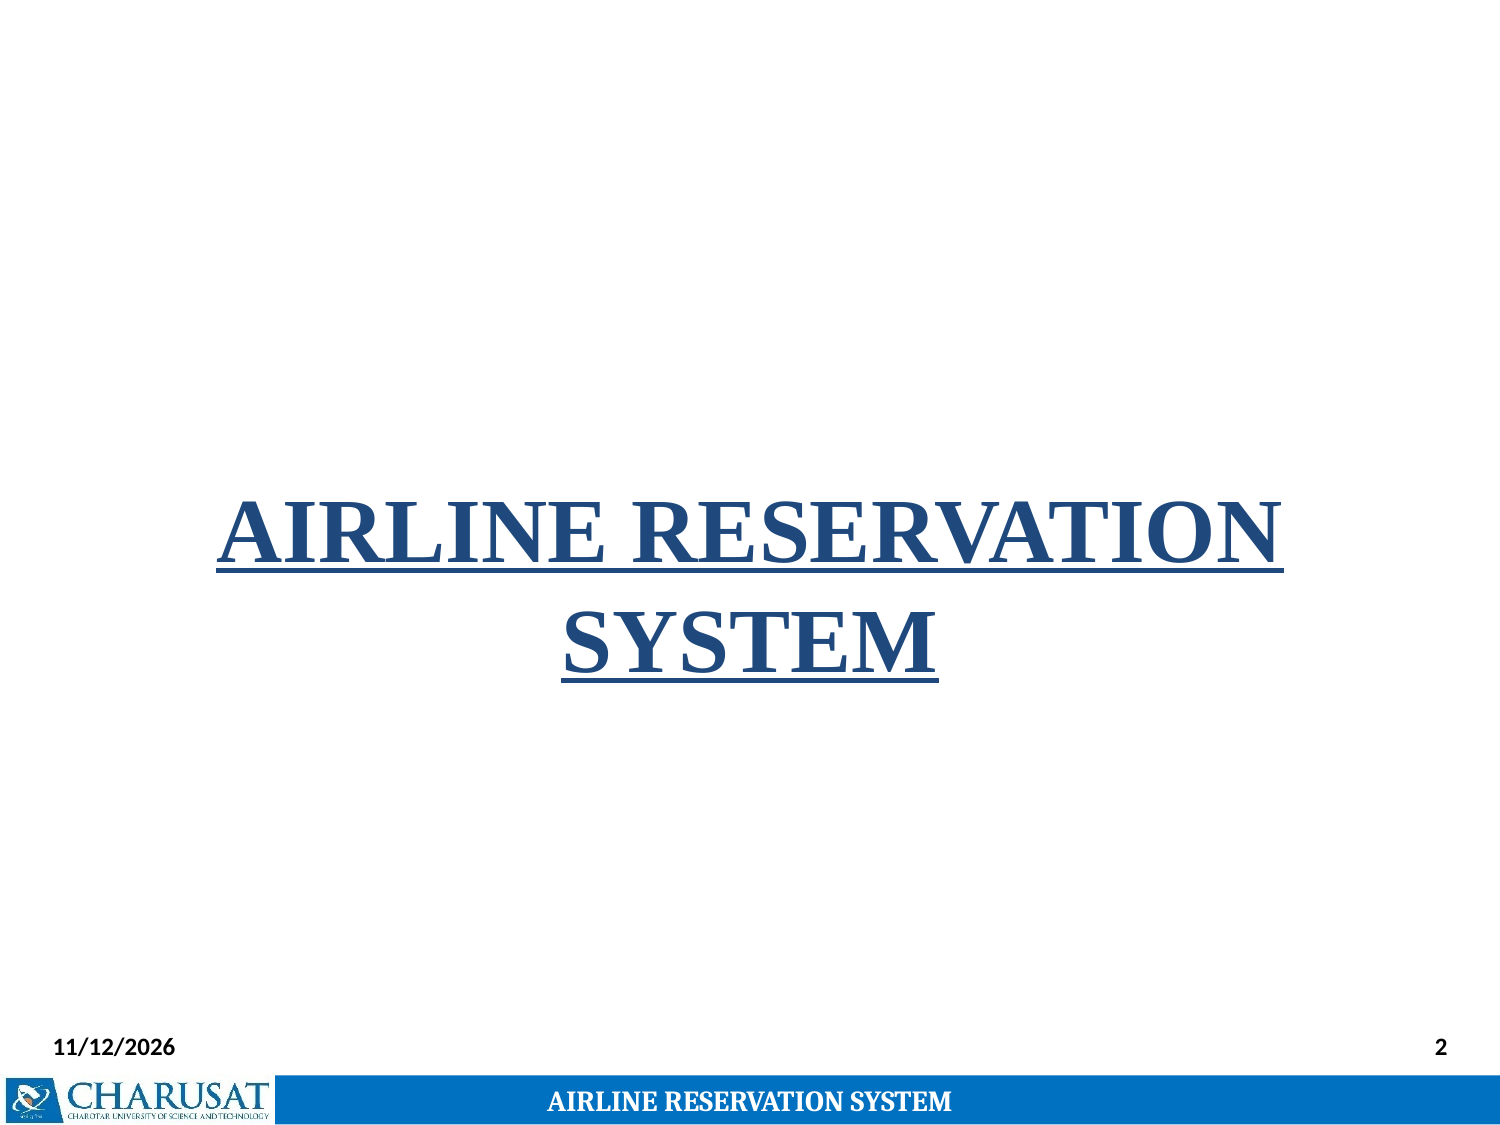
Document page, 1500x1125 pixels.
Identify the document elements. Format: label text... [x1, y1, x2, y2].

slide_number 2 [1112, 1015, 1463, 1075]
title AIRLINE RESERVATION SYSTEM [112, 425, 1388, 738]
text_box AIRLINE RESERVATION SYSTEM [276, 1075, 1500, 1125]
picture [0, 1074, 276, 1125]
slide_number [37, 1015, 388, 1075]
